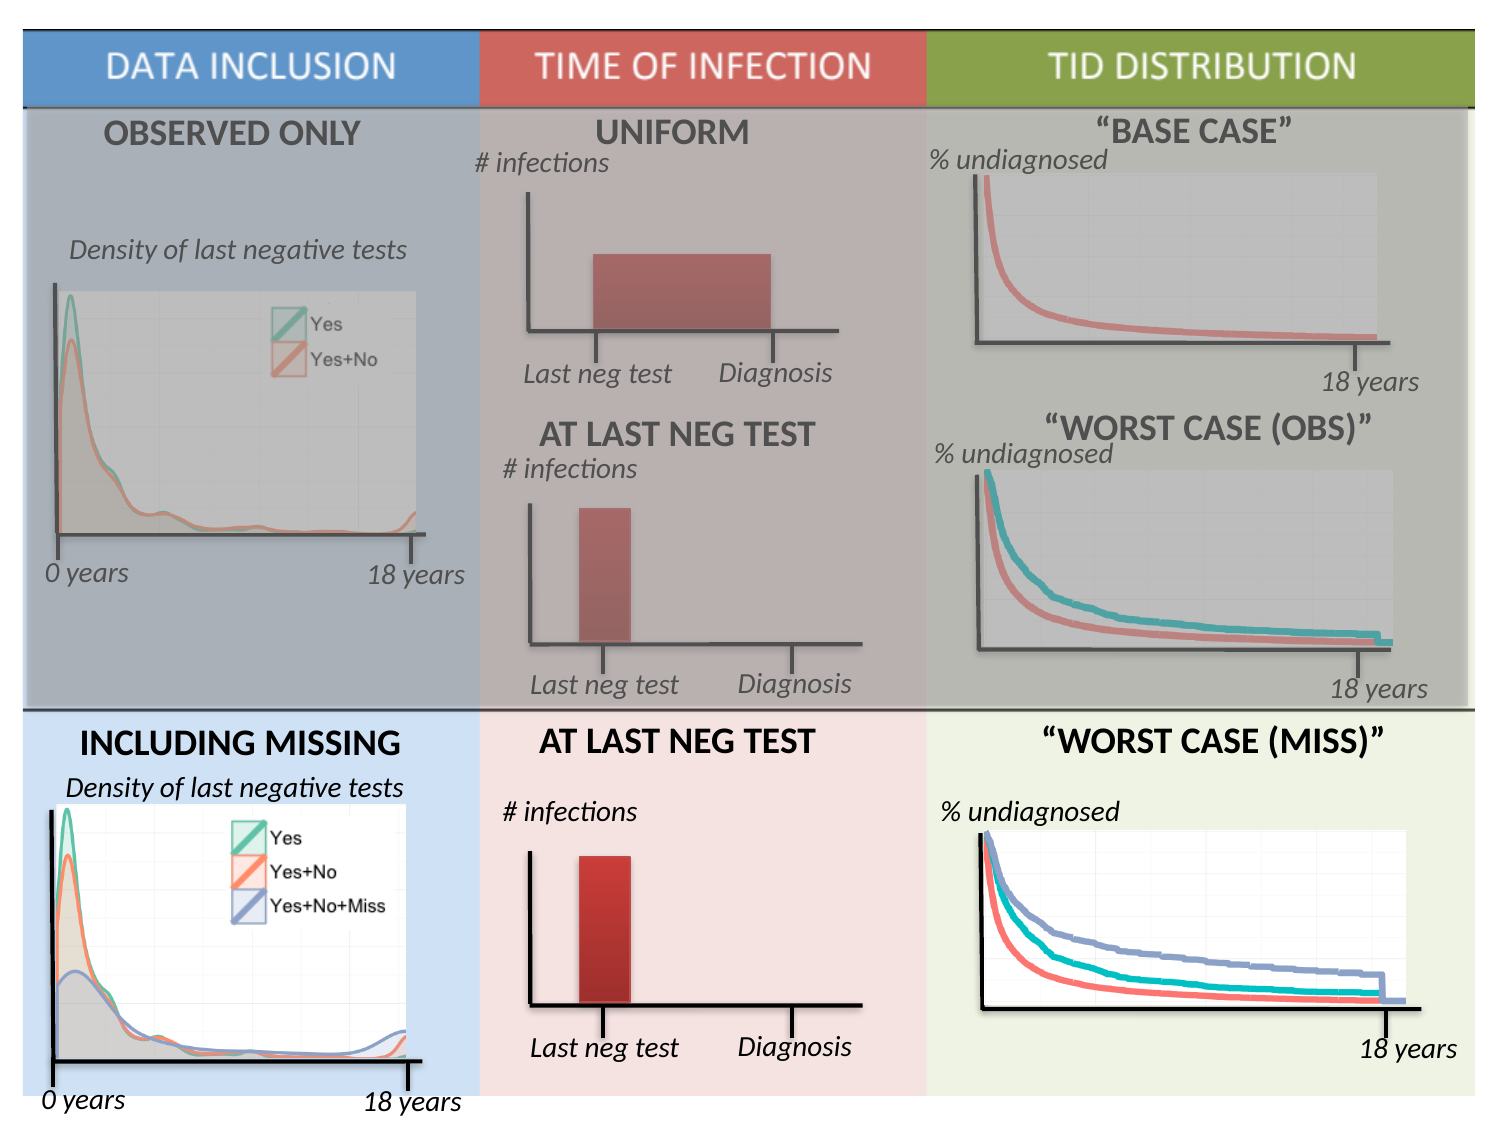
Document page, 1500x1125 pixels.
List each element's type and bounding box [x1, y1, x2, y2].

picture [22, 28, 1476, 1096]
picture [984, 468, 1393, 647]
text_box [500, 401, 863, 709]
text_box [914, 132, 1436, 404]
text_box [21, 709, 482, 1125]
text_box [920, 708, 1478, 1073]
text_box [920, 426, 1444, 713]
text_box [25, 222, 486, 599]
text_box [477, 98, 840, 398]
text_box [500, 716, 863, 1076]
